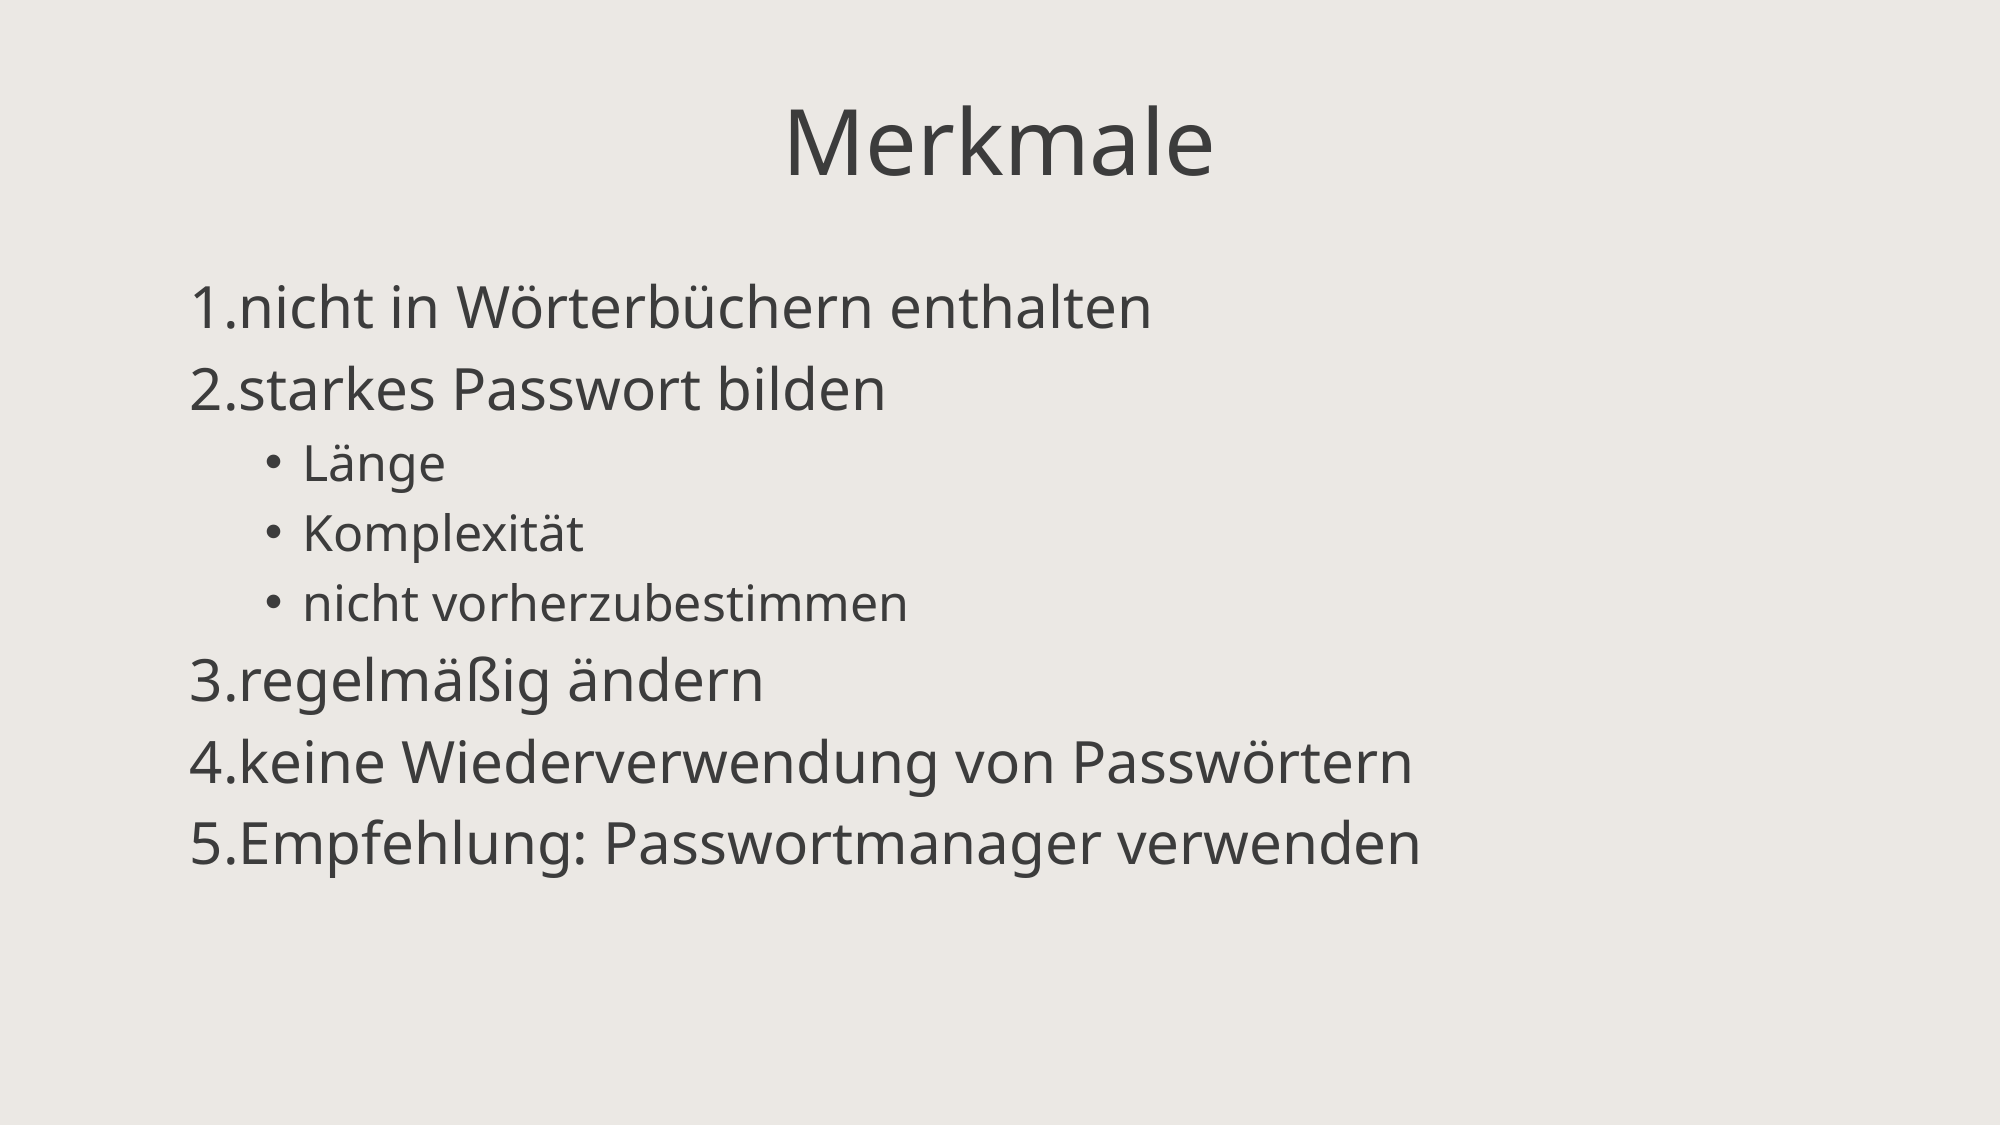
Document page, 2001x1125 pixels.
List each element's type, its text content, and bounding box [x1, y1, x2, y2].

title Merkmale [99, 45, 1900, 233]
list nicht in Wörterbüchern enthalten starkes Passwort bilden Länge Komplexität nicht vorherzubestimmen regelmäßig ändern keine Wiederverwendung von Passwörtern Empfehlung: Passwortmanager verwenden [99, 262, 1900, 1005]
